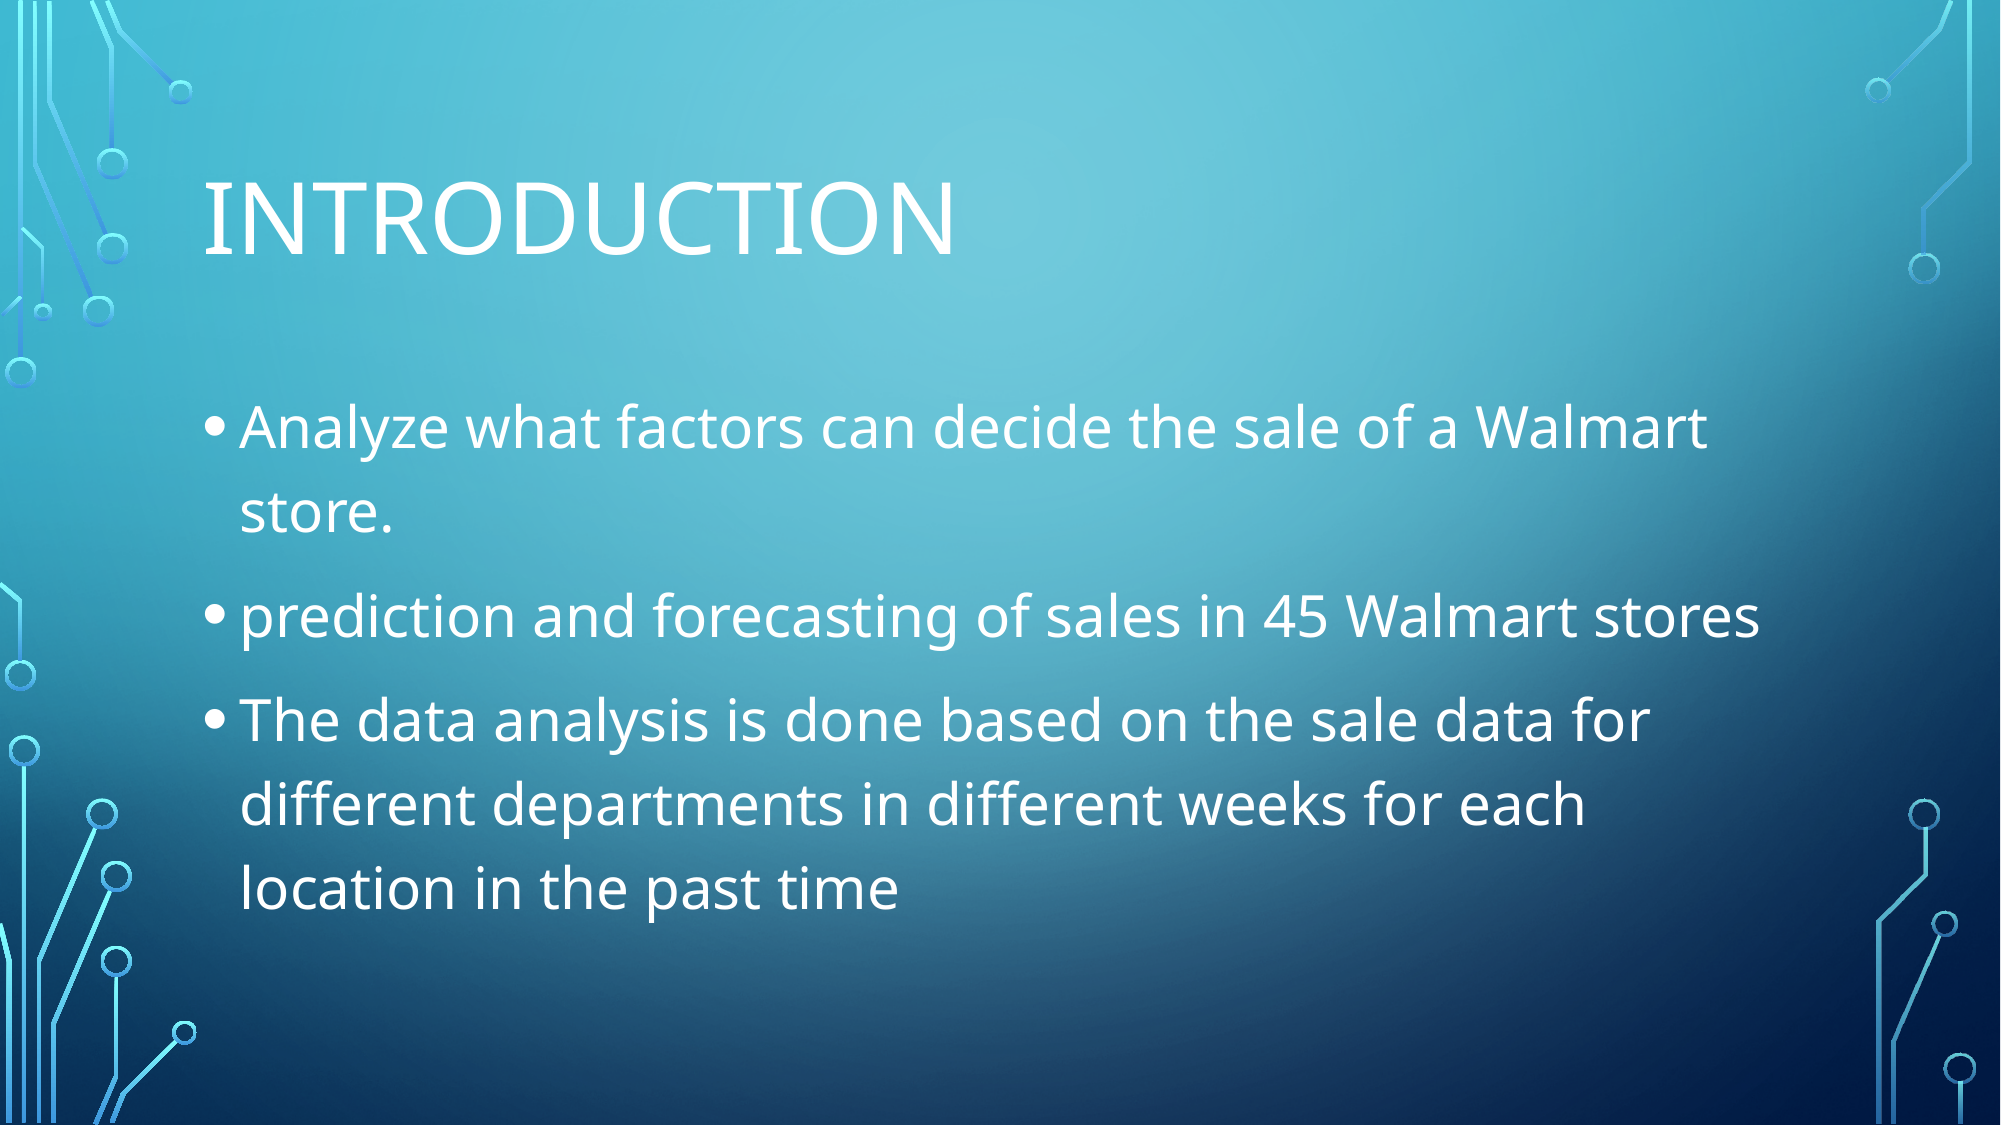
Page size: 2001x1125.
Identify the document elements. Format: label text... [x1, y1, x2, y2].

list Analyze what factors can decide the sale of a Walmart store. prediction and forecasting of sales in 45 Walmart stores The data analysis is done based on the sale data for different departments in different weeks for each location in the past time [187, 369, 1813, 950]
title INTRODUCTION [187, 101, 1813, 344]
